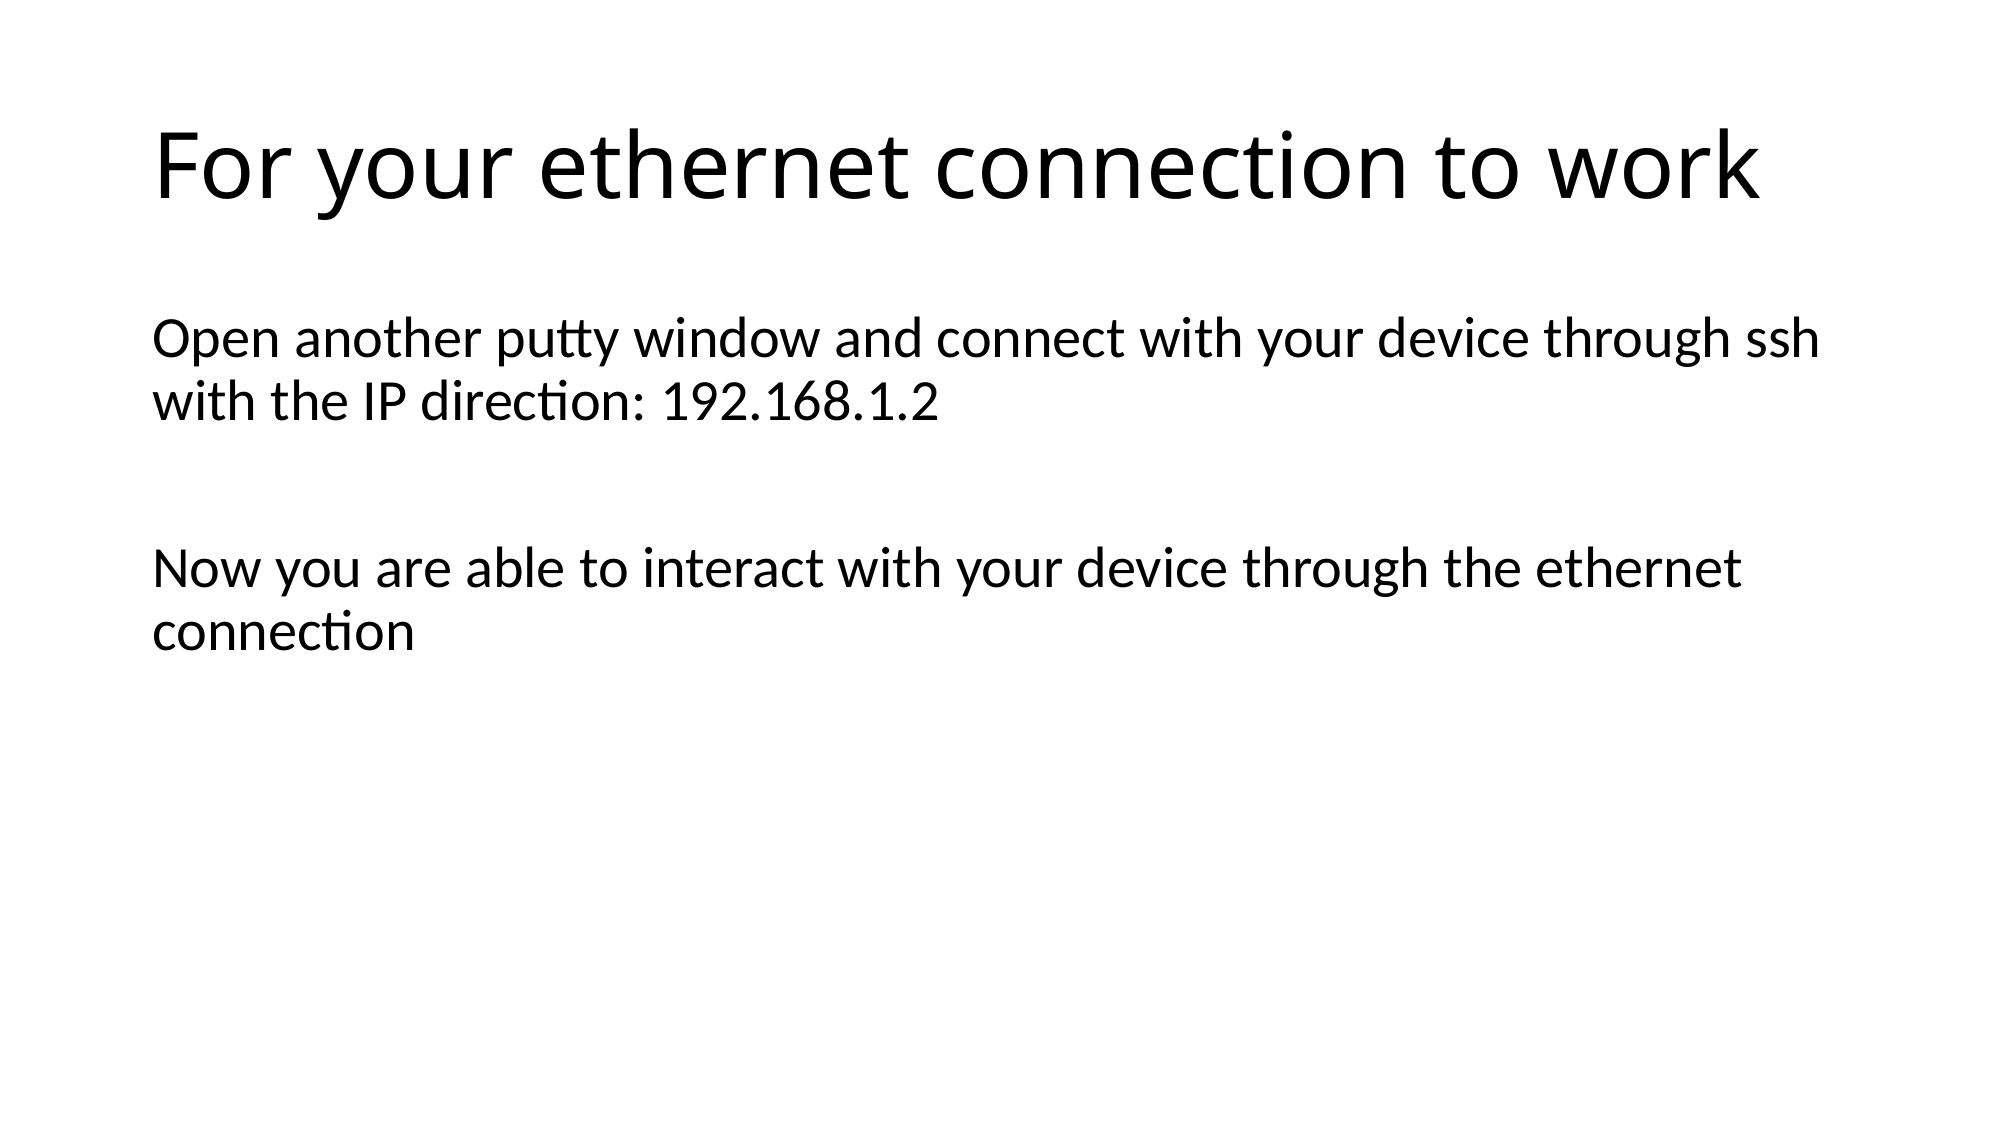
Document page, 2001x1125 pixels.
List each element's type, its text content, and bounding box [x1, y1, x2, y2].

list Open another putty window and connect with your device through ssh with the IP direction: 192.168.1.2 Now you are able to interact with your device through the ethernet connection [137, 299, 1863, 1014]
title For your ethernet connection to work [137, 59, 1863, 278]
